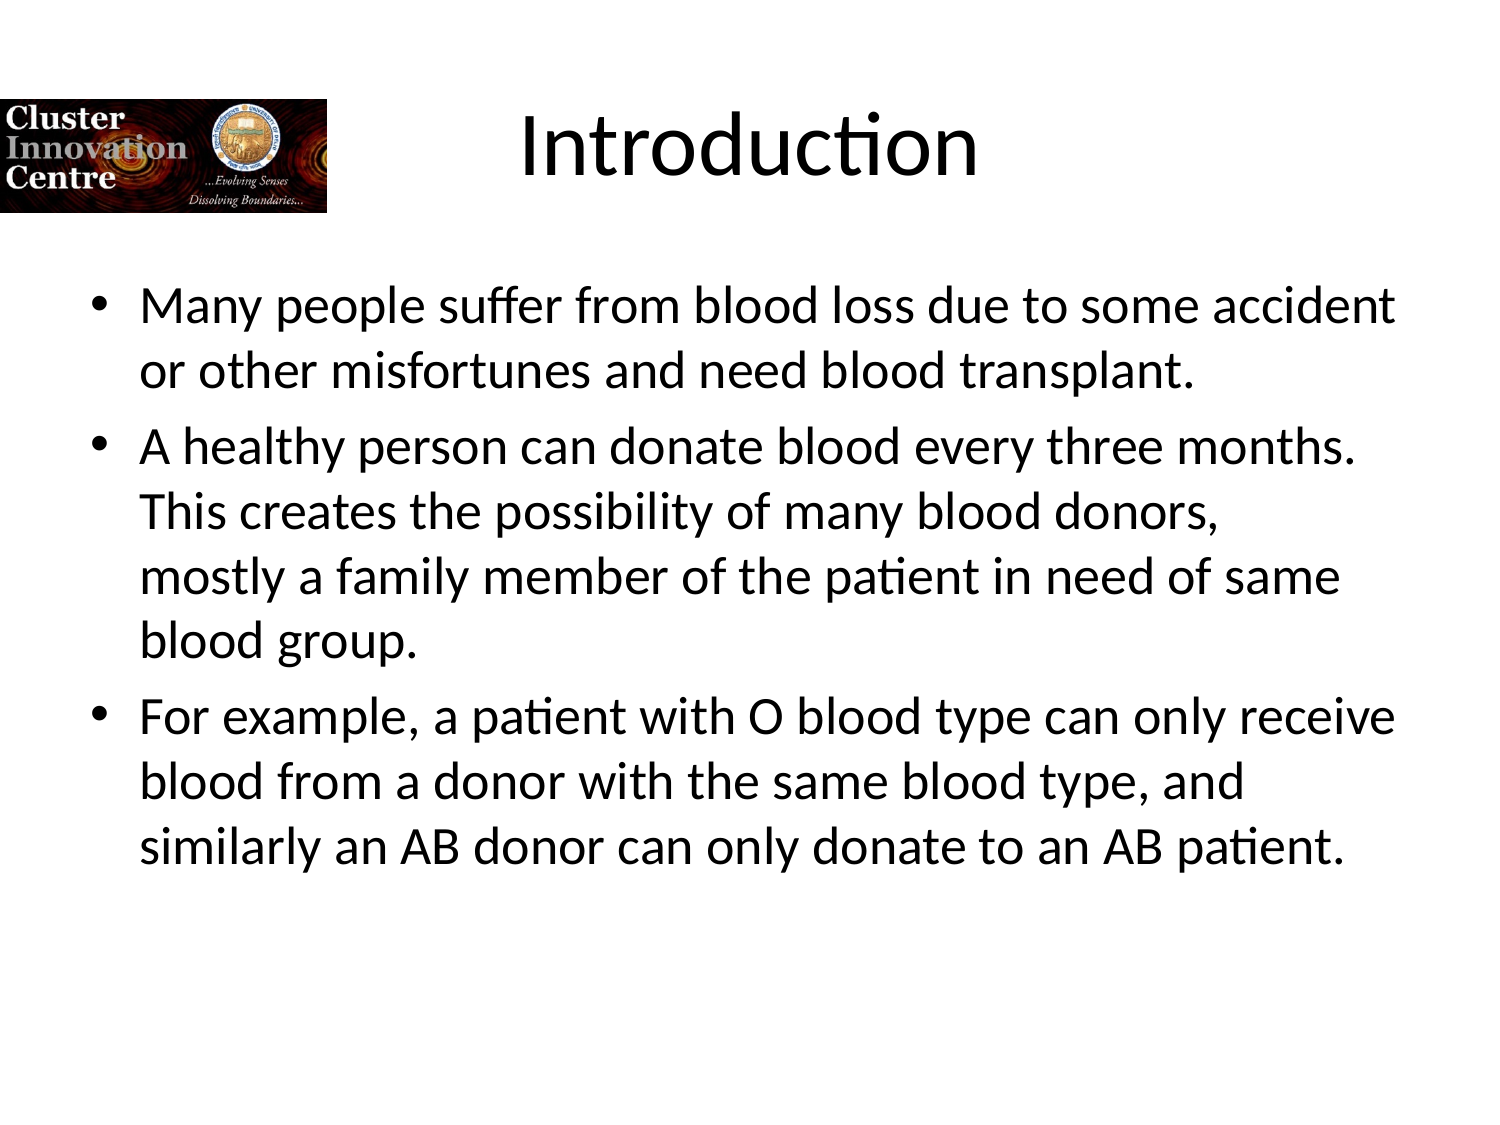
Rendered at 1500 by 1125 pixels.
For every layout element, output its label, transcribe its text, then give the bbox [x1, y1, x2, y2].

title Introduction [75, 45, 1425, 233]
list Many people suffer from blood loss due to some accident or other misfortunes and need blood transplant. A healthy person can donate blood every three months. This creates the possibility of many blood donors, mostly a family member of the patient in need of same blood group. For example, a patient with O blood type can only receive blood from a donor with the same blood type, and similarly an AB donor can only donate to an AB patient. [75, 262, 1425, 1005]
picture [0, 99, 327, 213]
